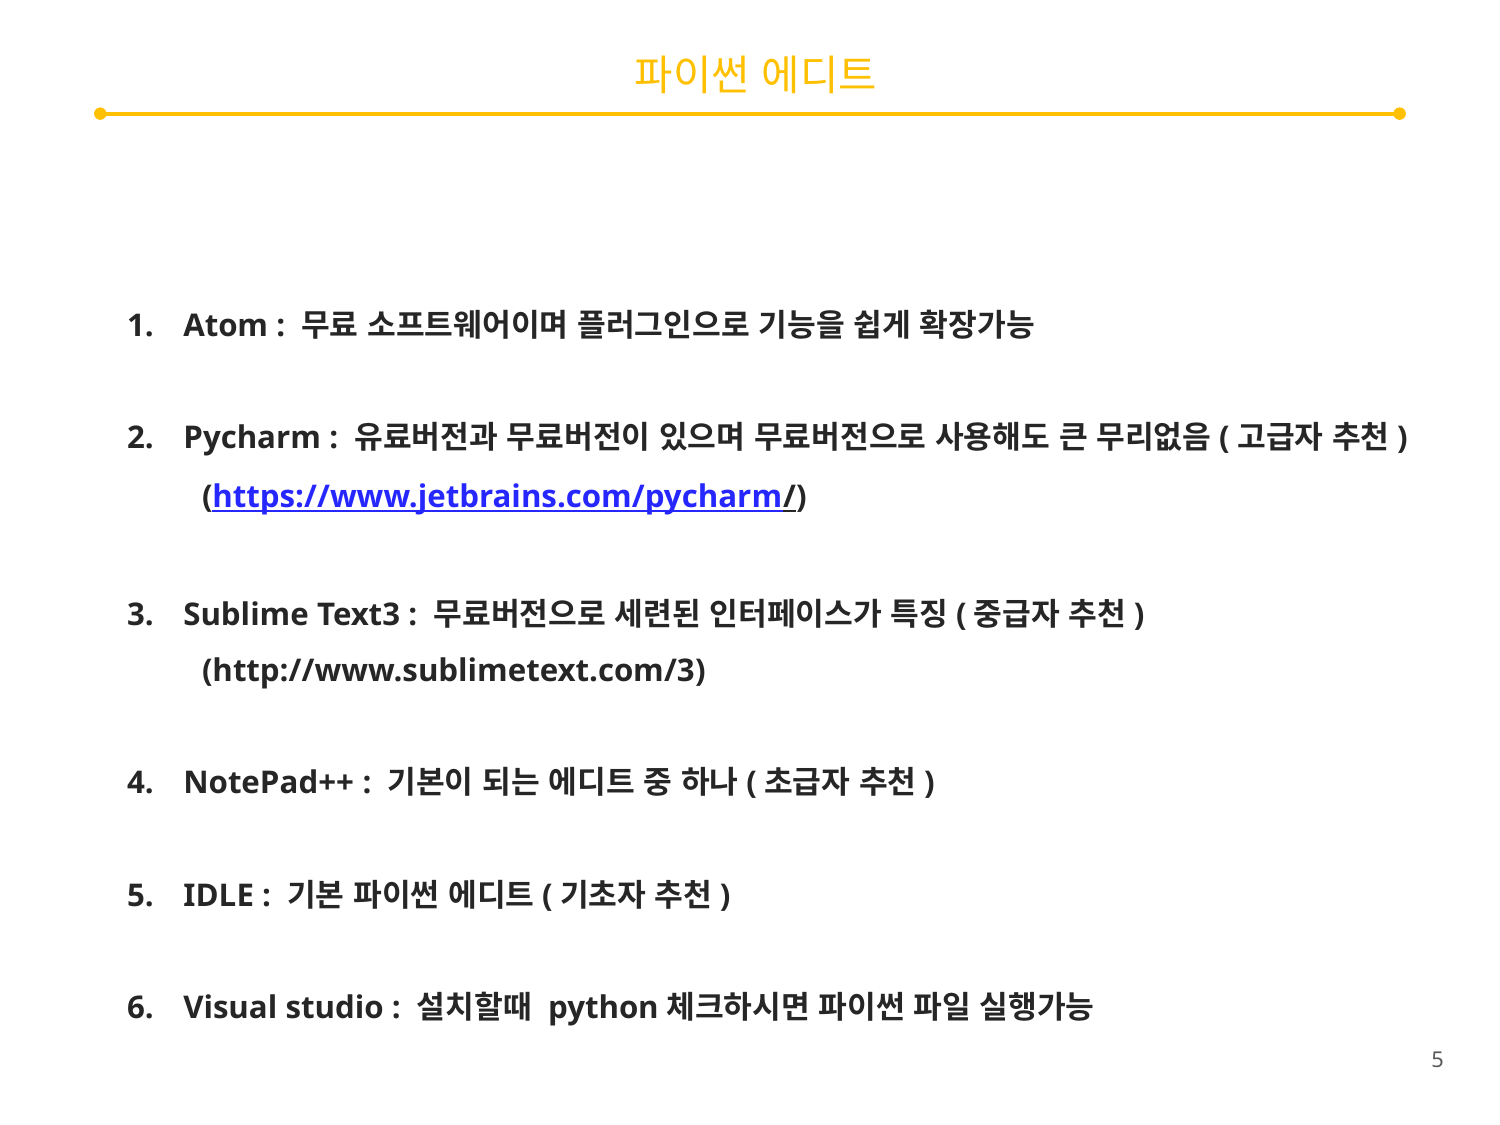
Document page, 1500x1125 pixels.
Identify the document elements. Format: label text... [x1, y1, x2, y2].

text_box Atom : 무료 소프트웨어이며 플러그인으로 기능을 쉽게 확장가능 Pycharm : 유료버전과 무료버전이 있으며 무료버전으로 사용해도 큰 무리없음(고급자 추천) (https://www.jetbrains.com/pycharm/) Sublime Text3 : 무료버전으로 세련된 인터페이스가 특징(중급자 추천) (http://www.sublimetext.com/3) NotePad++ : 기본이 되는 에디트 중 하나(초급자 추천) IDLE : 기본 파이썬 에디트(기초자 추천) Visual studio : 설치할때 python체크하시면 파이썬 파일 실행가능 [112, 278, 1424, 1032]
title 파이썬 에디트 [123, 45, 1388, 102]
